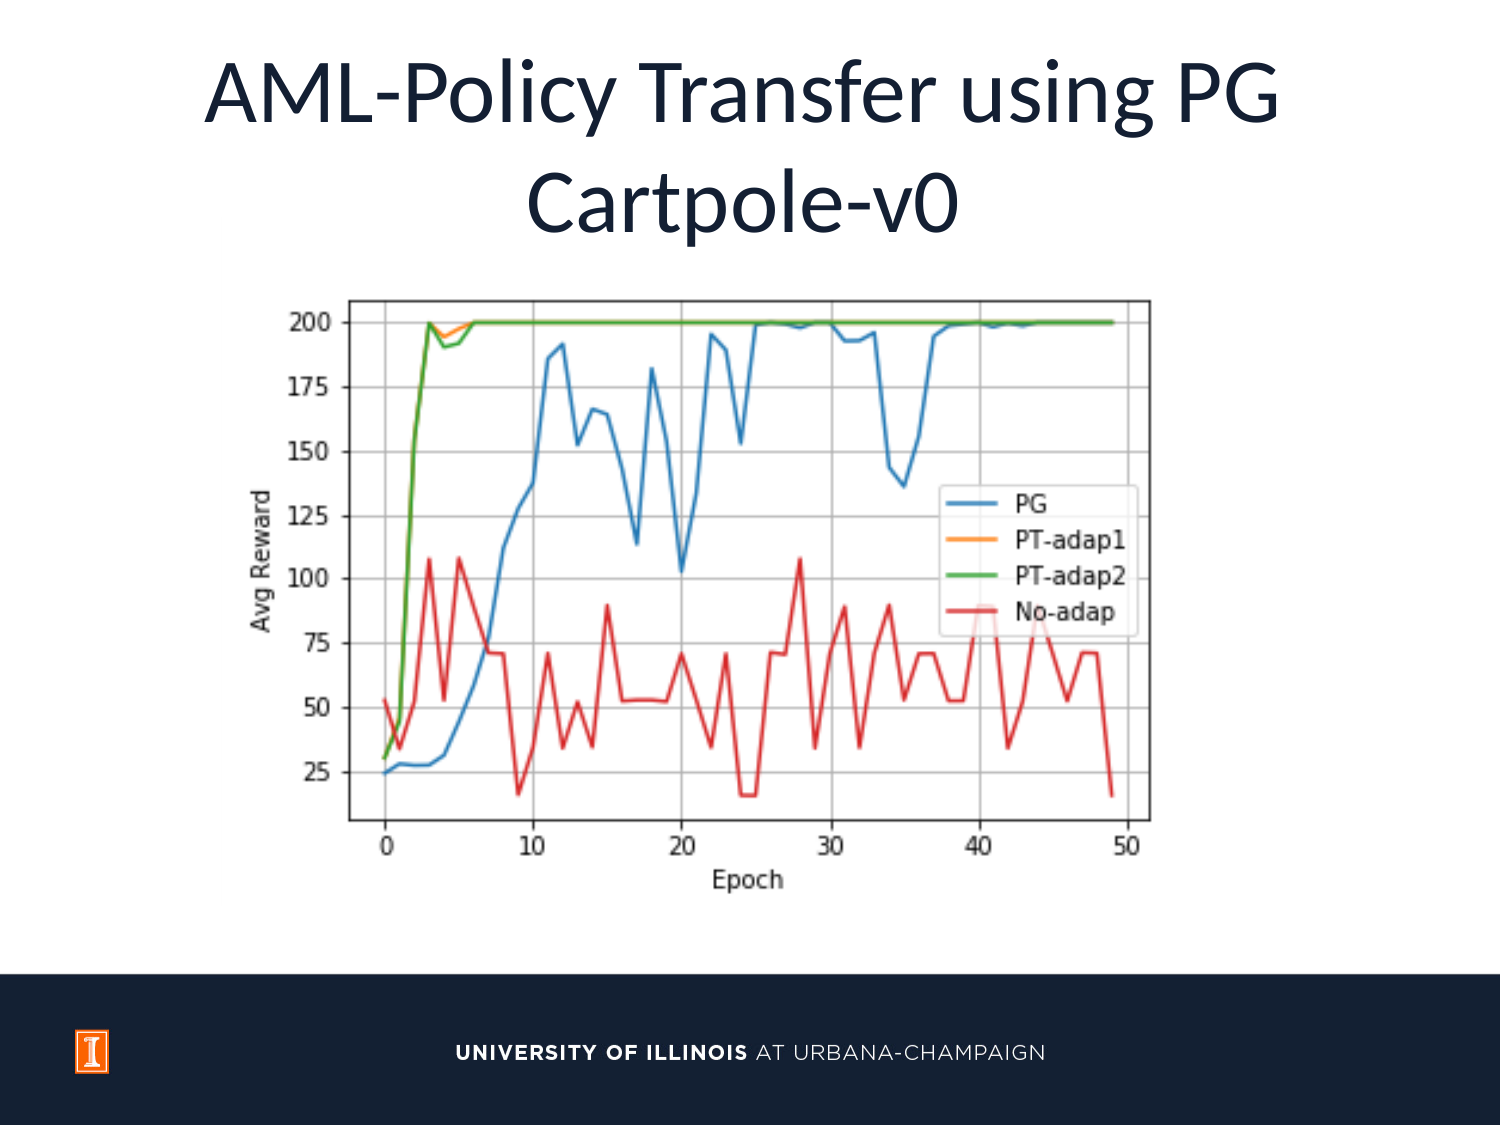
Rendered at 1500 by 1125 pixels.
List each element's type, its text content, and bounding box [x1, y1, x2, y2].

title AML-Policy Transfer using PG Cartpole-v0 [62, 23, 1425, 212]
picture [0, 3, 1500, 1125]
